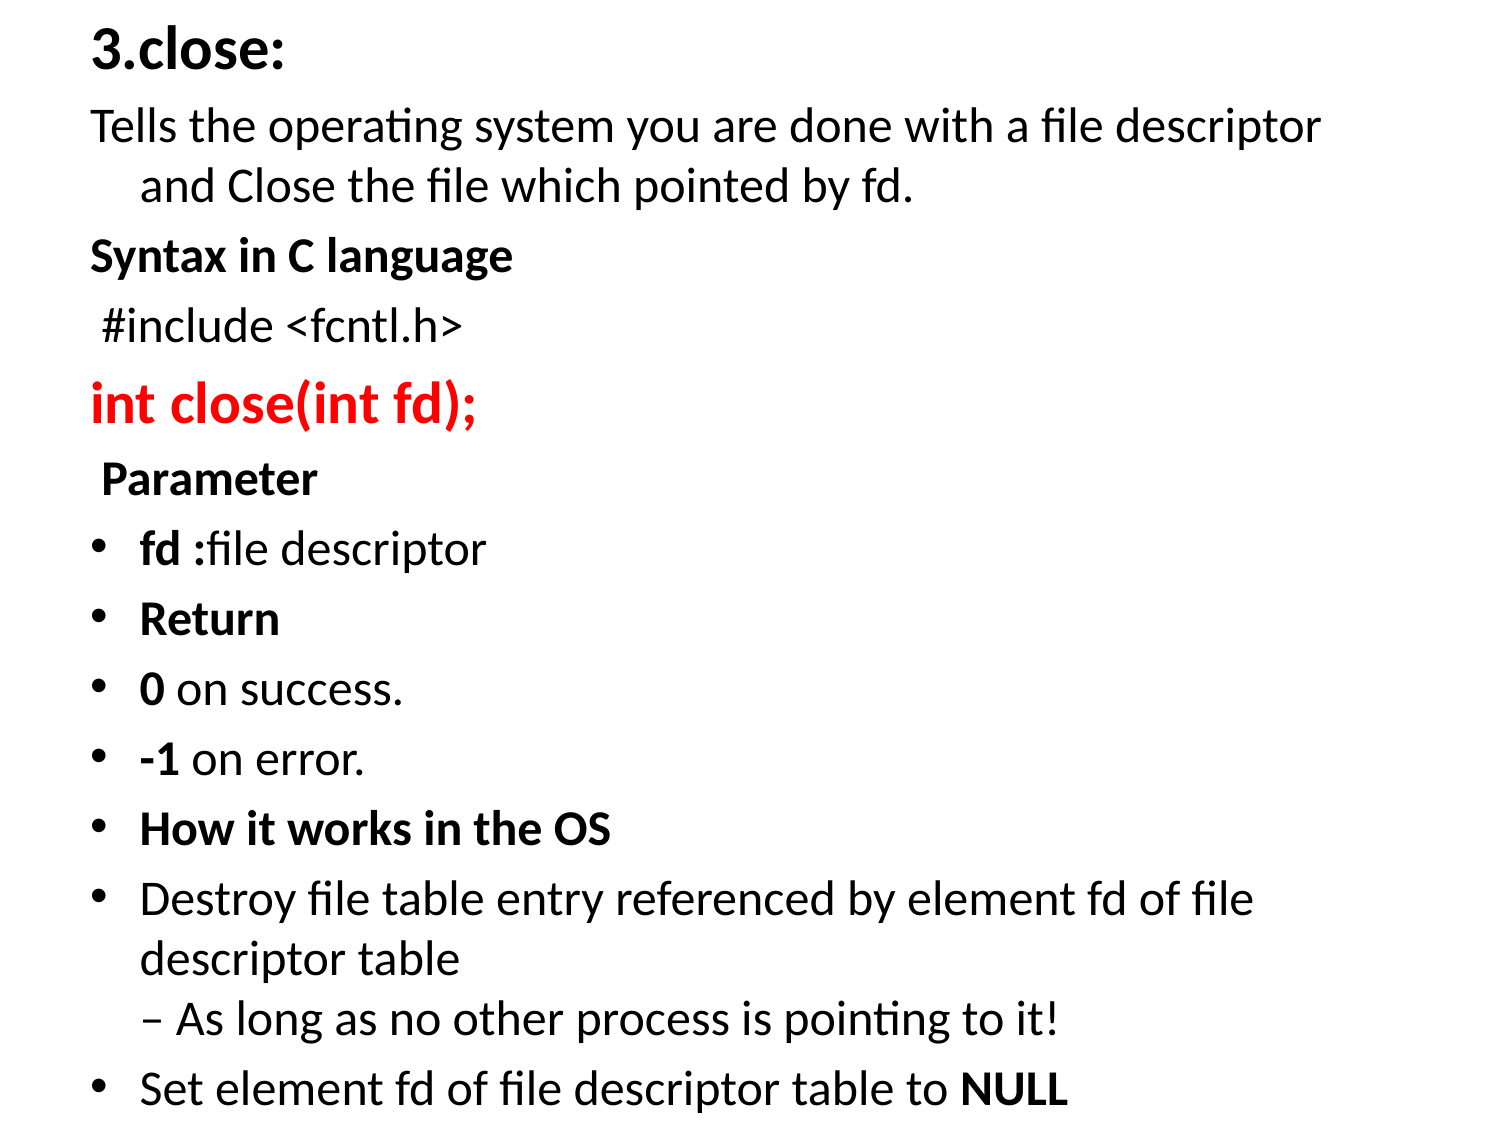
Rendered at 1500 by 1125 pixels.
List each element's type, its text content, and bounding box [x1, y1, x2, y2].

list 3.close: Tells the operating system you are done with a file descriptor and Close the file which pointed by fd. Syntax in C language #include <fcntl.h> int close(int fd); Parameter fd :file descriptor Return 0 on success. -1 on error. How it works in the OS Destroy file table entry referenced by element fd of file descriptor table – As long as no other process is pointing to it! Set element fd of file descriptor table to NULL [75, 0, 1425, 1125]
